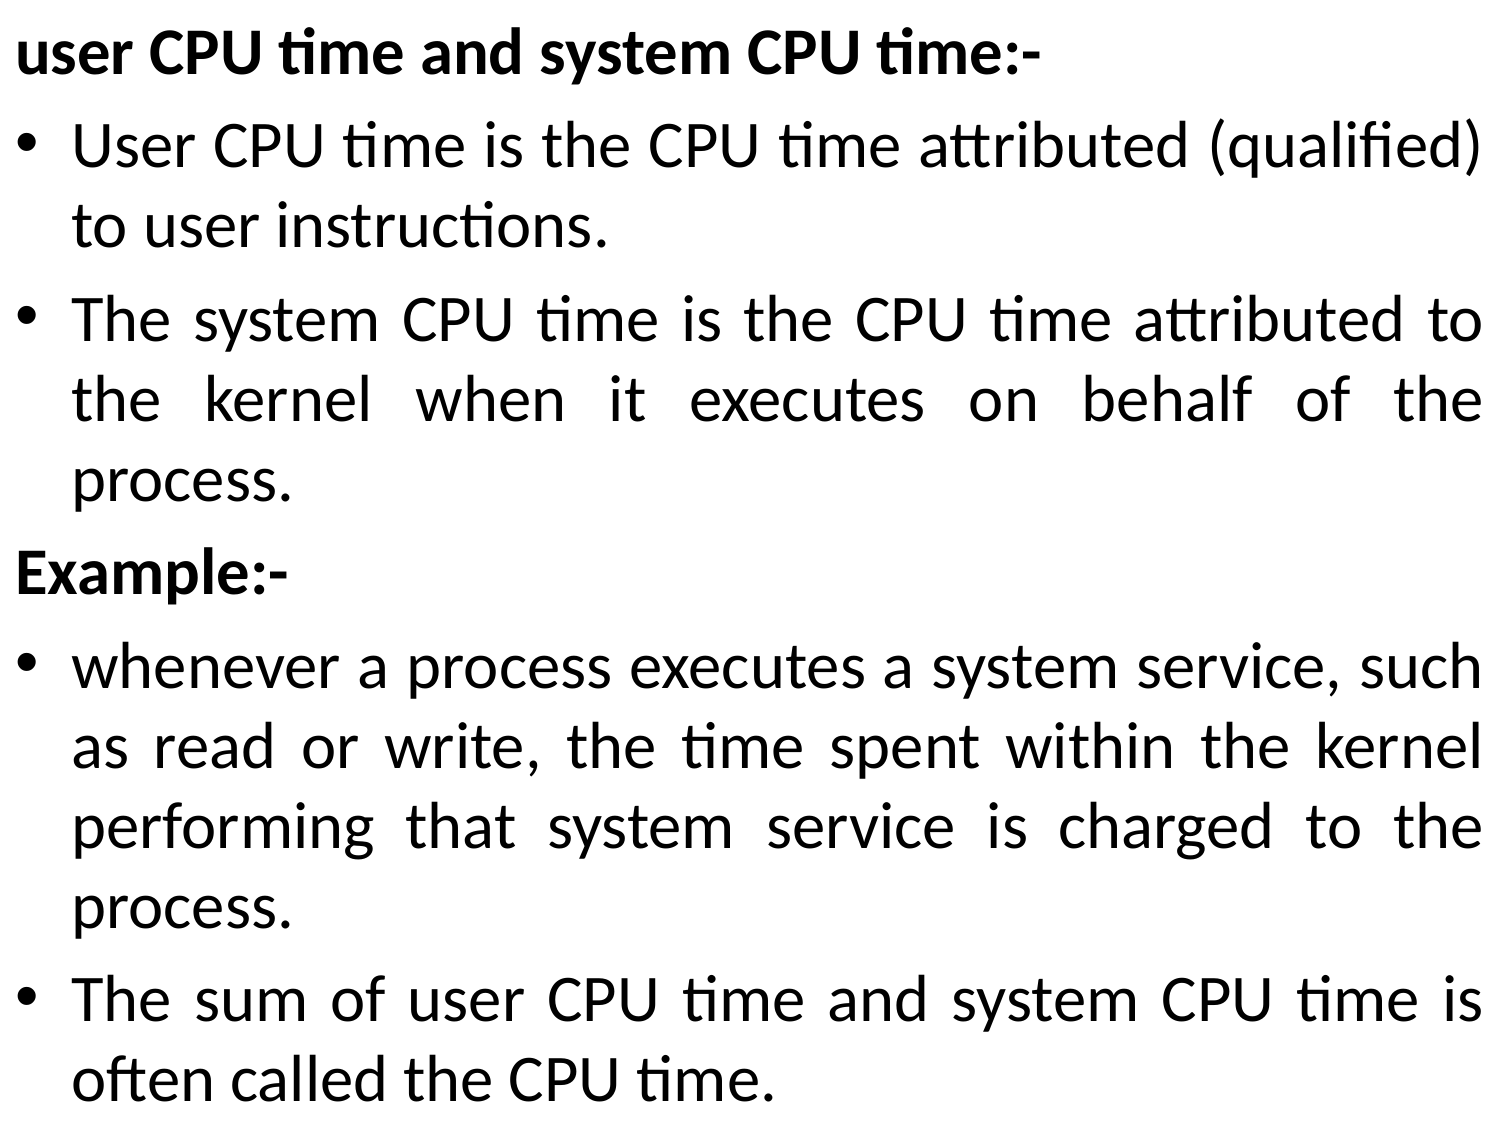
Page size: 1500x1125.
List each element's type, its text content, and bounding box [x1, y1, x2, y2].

list user CPU time and system CPU time:- User CPU time is the CPU time attributed (qualified) to user instructions. The system CPU time is the CPU time attributed to the kernel when it executes on behalf of the process. Example:- whenever a process executes a system service, such as read or write, the time spent within the kernel performing that system service is charged to the process. The sum of user CPU time and system CPU time is often called the CPU time. [0, 0, 1500, 1125]
